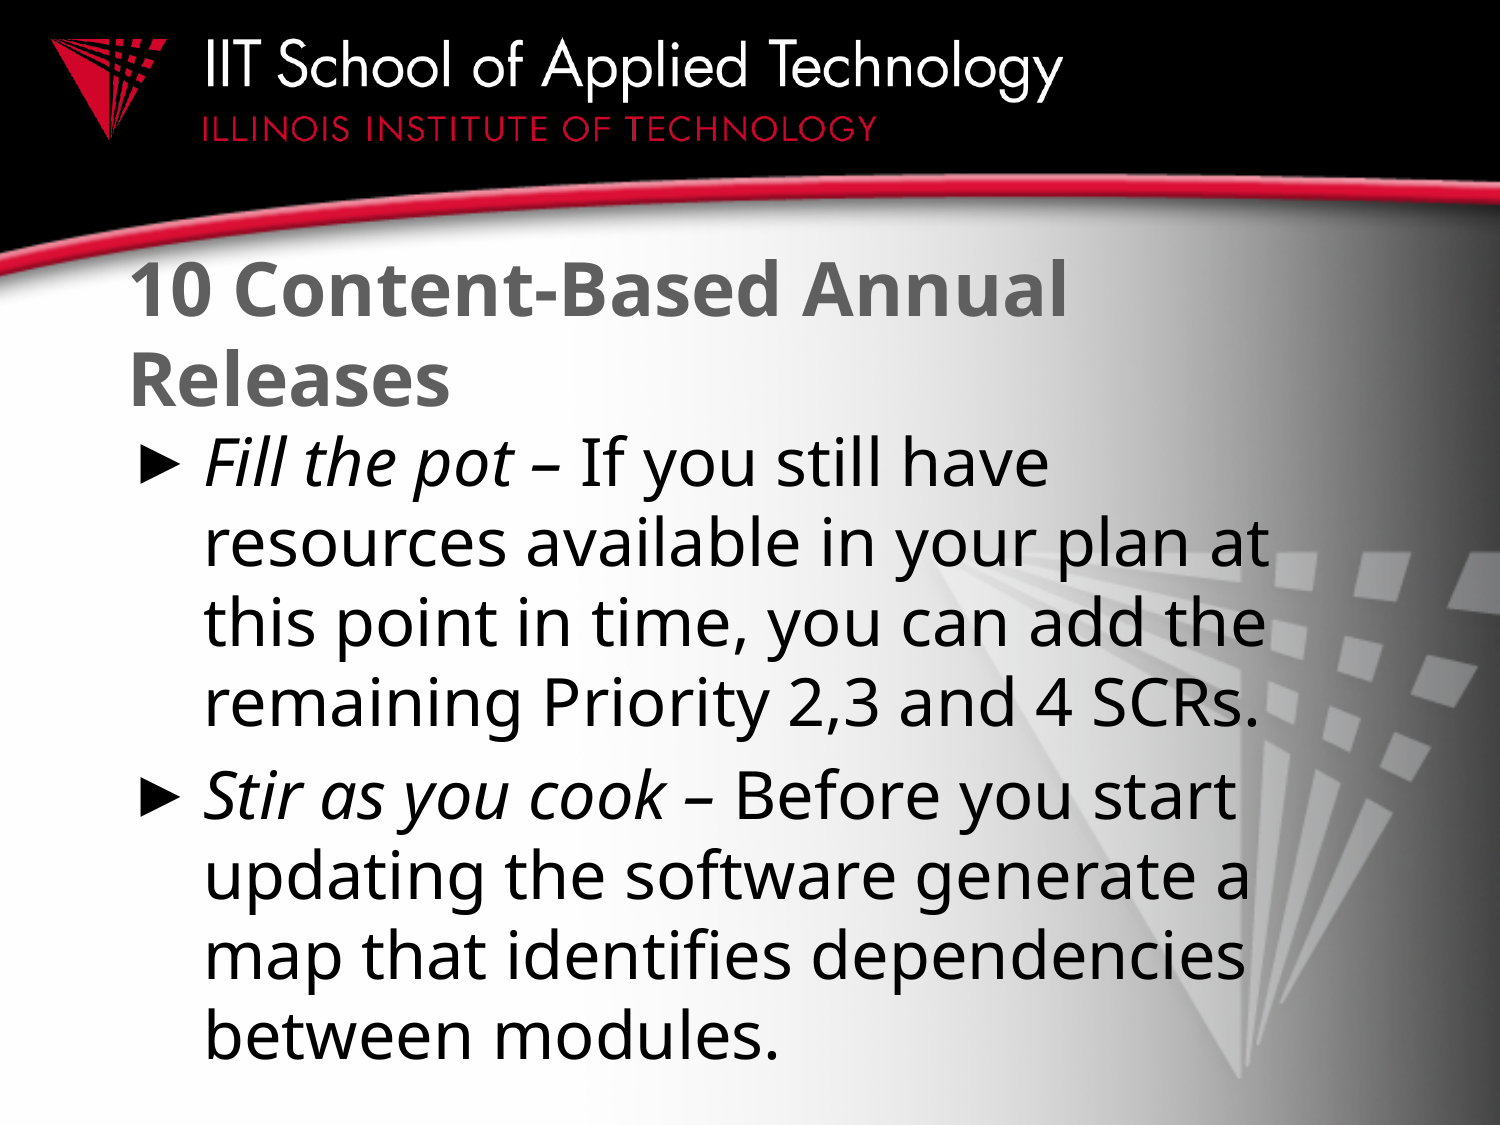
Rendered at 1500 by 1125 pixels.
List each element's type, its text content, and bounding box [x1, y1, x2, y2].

picture [0, 0, 1500, 1125]
list Fill the pot – If you still have resources available in your plan at this point in time, you can add the remaining Priority 2,3 and 4 SCRs. Stir as you cook – Before you start updating the software generate a map that identifies dependencies between modules. [112, 412, 1388, 1076]
title 10 Content-Based Annual Releases [112, 249, 1413, 413]
